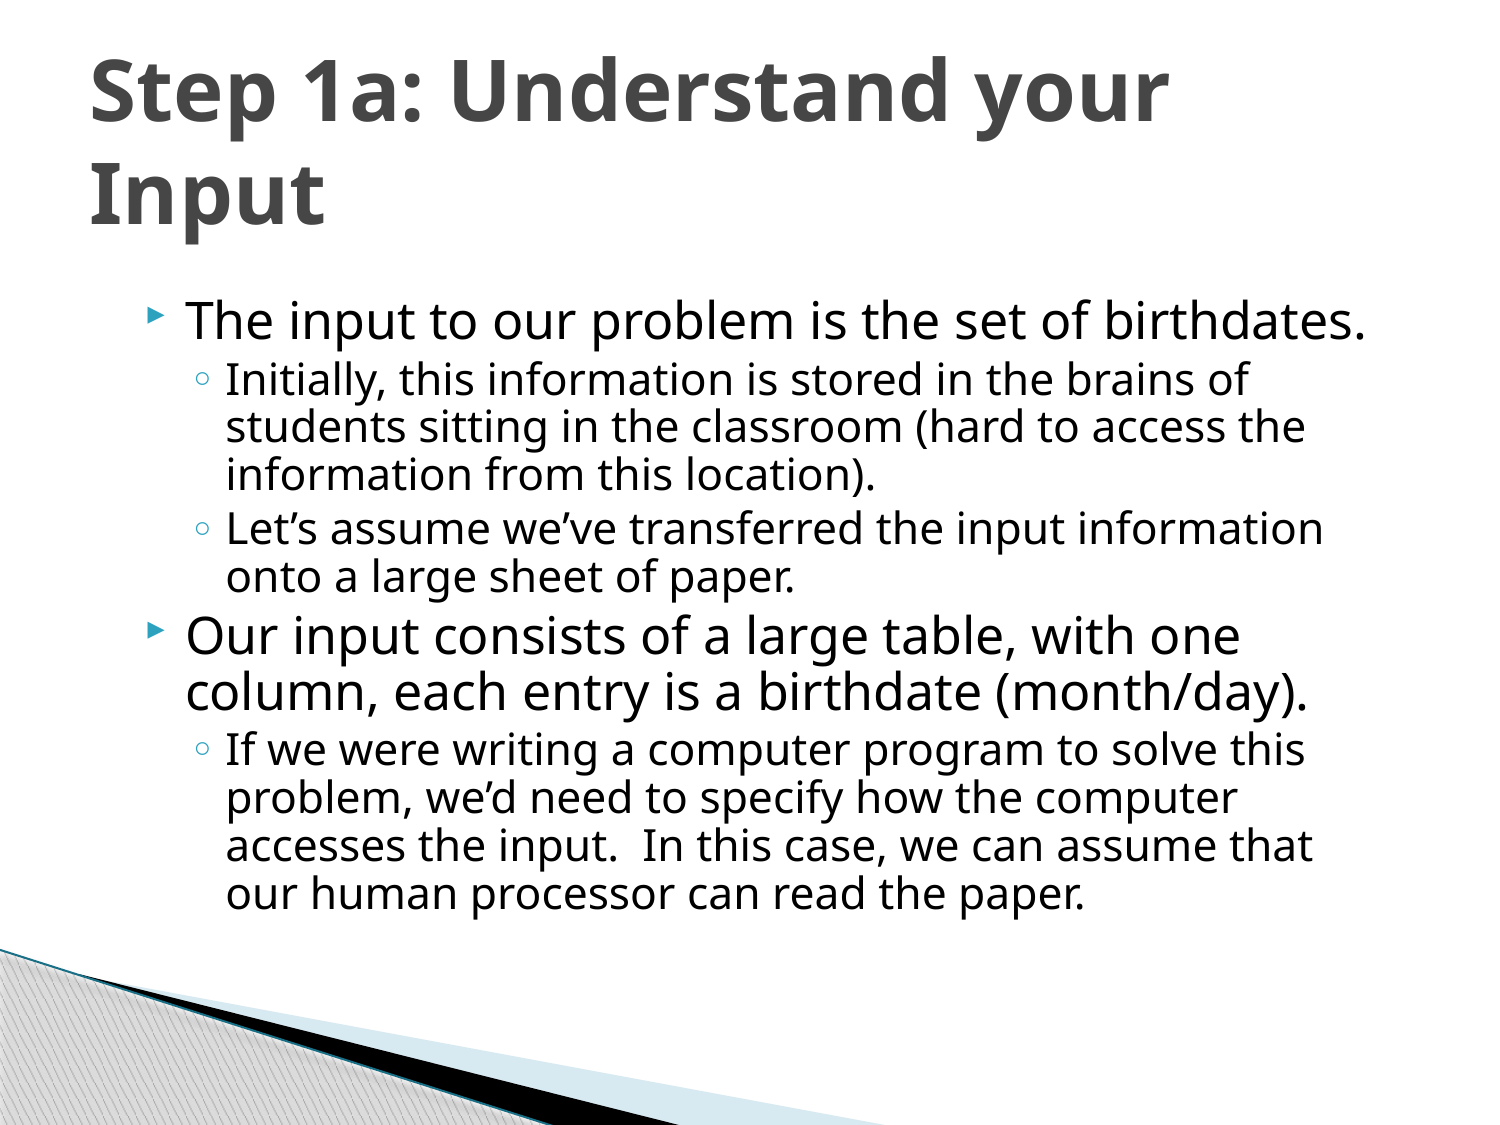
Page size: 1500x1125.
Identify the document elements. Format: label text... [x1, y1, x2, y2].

list The input to our problem is the set of birthdates. Initially, this information is stored in the brains of students sitting in the classroom (hard to access the information from this location). Let’s assume we’ve transferred the input information onto a large sheet of paper. Our input consists of a large table, with one column, each entry is a birthdate (month/day). If we were writing a computer program to solve this problem, we’d need to specify how the computer accesses the input. In this case, we can assume that our human processor can read the paper. [112, 287, 1388, 963]
title Step 1a: Understand your Input [75, 45, 1425, 233]
